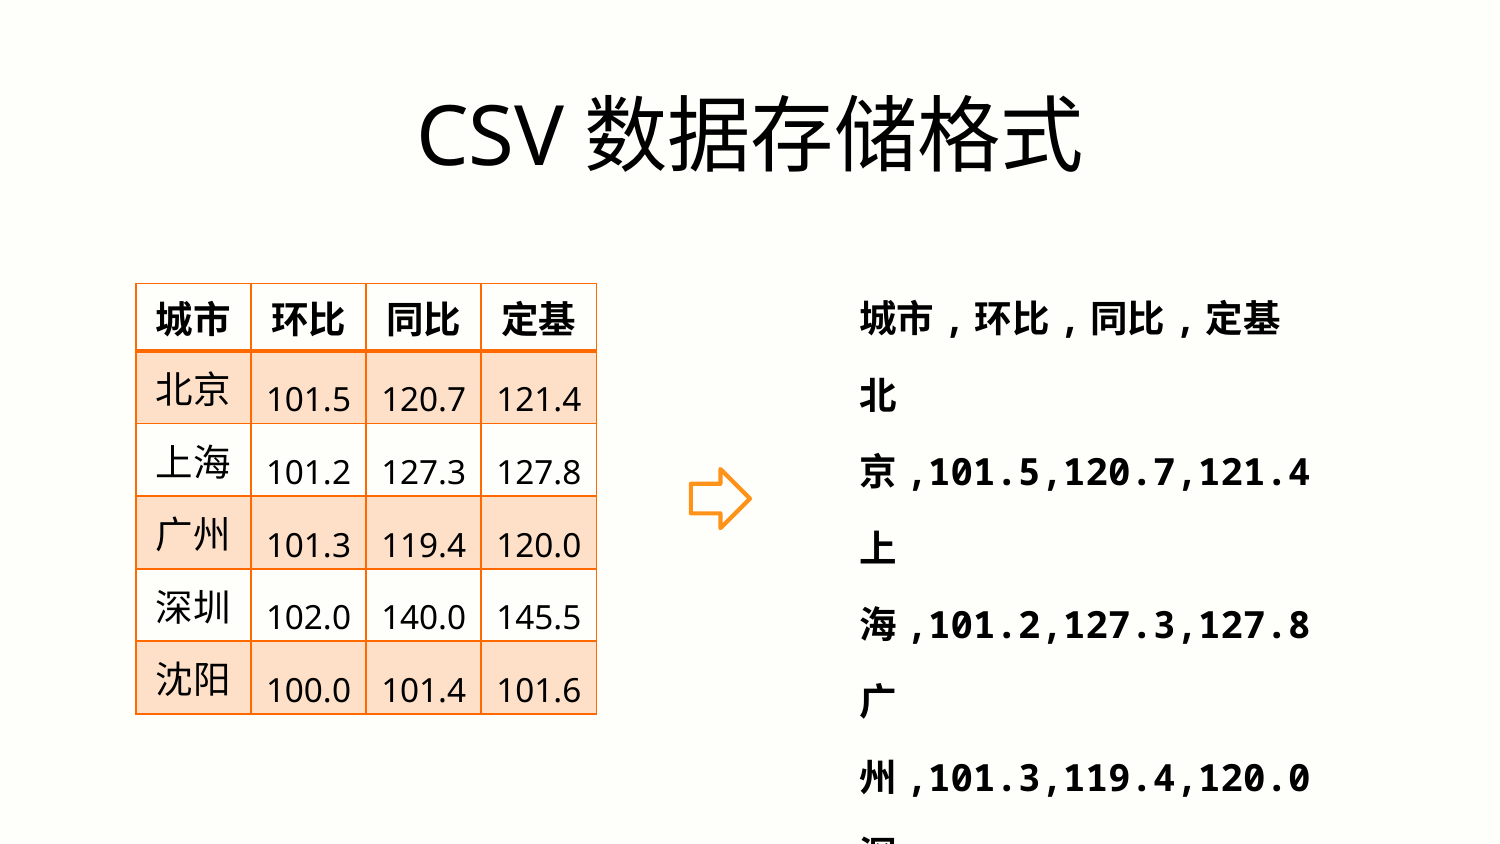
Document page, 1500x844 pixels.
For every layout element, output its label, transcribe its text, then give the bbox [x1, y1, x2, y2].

table_cell 沈阳 [137, 642, 250, 713]
table_cell 127.8 [482, 424, 596, 495]
table_cell 101.6 [482, 642, 596, 713]
table_header 城市 [137, 284, 250, 349]
table_cell 深圳 [137, 570, 250, 640]
text_box 城市,环比,同比,定基 北京,101.5,120.7,121.4 上海,101.2,127.3,127.8 广州,101.3,119.4,120.0 深圳,102.0,140.0,145.5 沈阳,100.0,101.4,101.6 [844, 256, 1341, 844]
table_cell 127.3 [367, 424, 480, 495]
table_header 环比 [252, 284, 365, 349]
table_cell 145.5 [482, 570, 596, 640]
text_box [690, 469, 750, 529]
table_cell 广州 [137, 497, 250, 568]
table_header 同比 [367, 284, 480, 349]
table_cell 北京 [137, 353, 250, 423]
table_cell 102.0 [252, 570, 365, 640]
table_cell 120.0 [482, 497, 596, 568]
table_cell 101.5 [252, 353, 365, 423]
table_cell 上海 [137, 424, 250, 495]
table_cell 101.4 [367, 642, 480, 713]
table_cell 101.2 [252, 424, 365, 495]
table_cell 120.7 [367, 353, 480, 423]
table_cell 100.0 [252, 642, 365, 713]
table_cell 101.3 [252, 497, 365, 568]
table_cell 119.4 [367, 497, 480, 568]
table_cell 121.4 [482, 353, 596, 423]
table_cell 140.0 [367, 570, 480, 640]
table_header 定基 [482, 284, 596, 349]
text_box CSV数据存储格式 [0, 79, 1500, 211]
